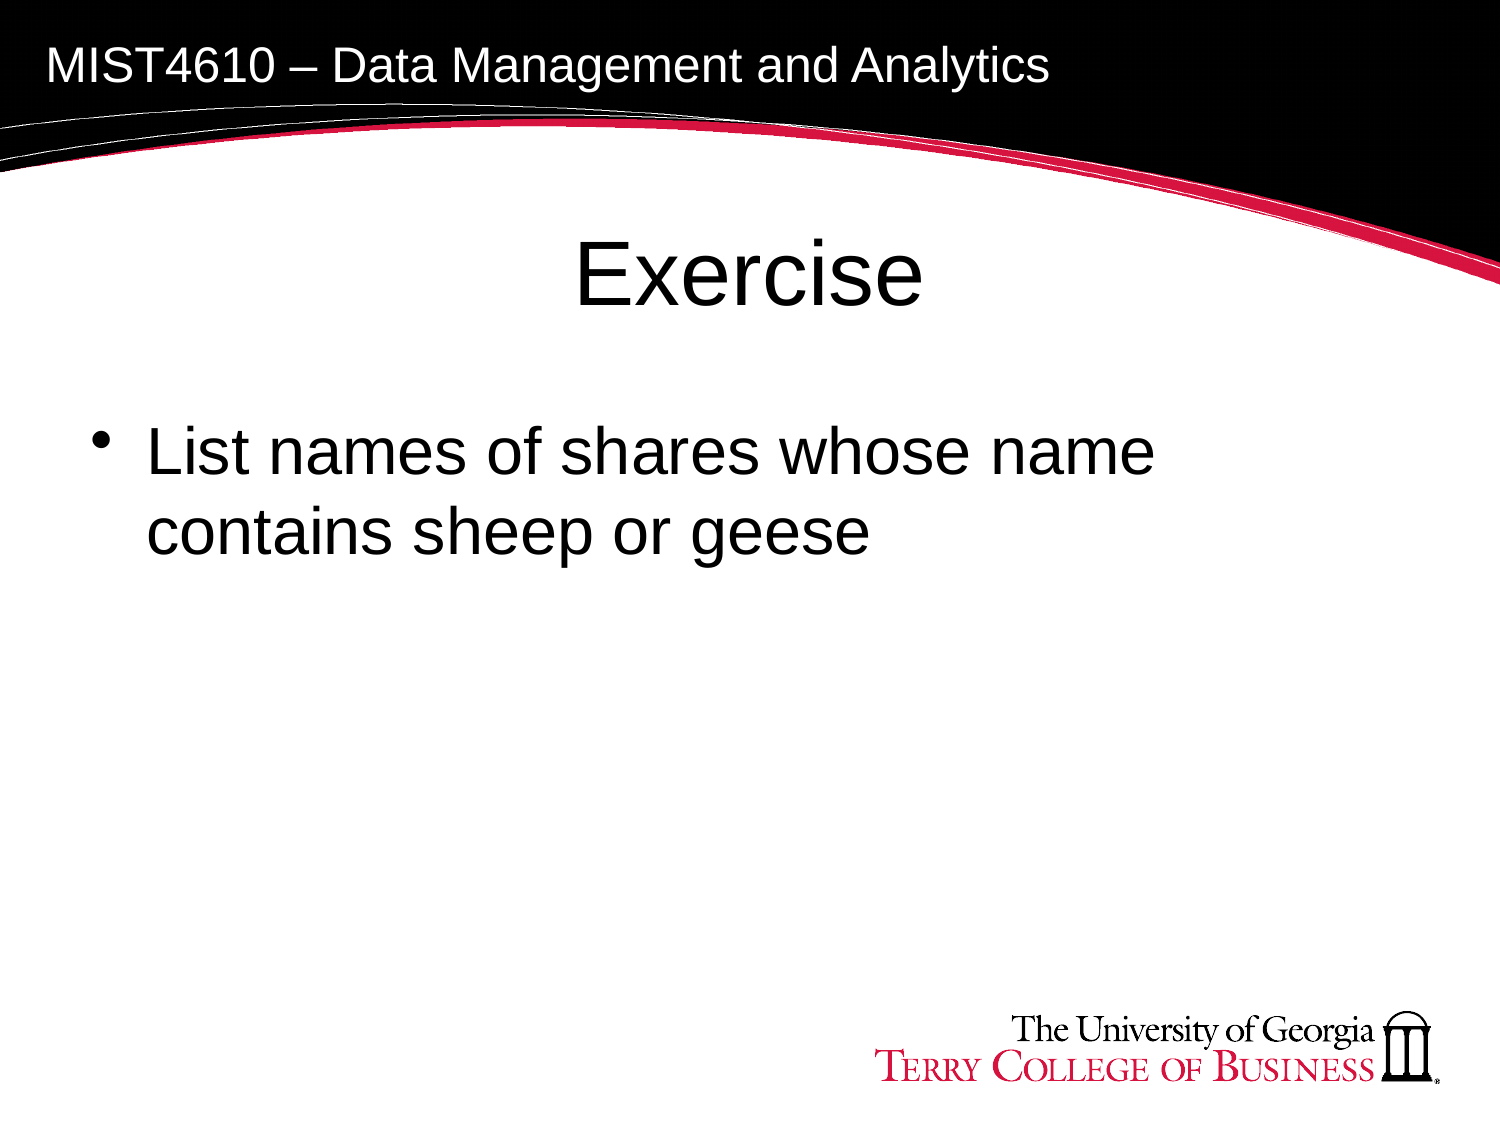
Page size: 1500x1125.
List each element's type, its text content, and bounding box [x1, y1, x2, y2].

list List names of shares whose name contains sheep or geese [75, 399, 1425, 1005]
picture [0, 0, 1500, 286]
title Exercise [75, 174, 1425, 363]
picture [875, 1011, 1440, 1084]
